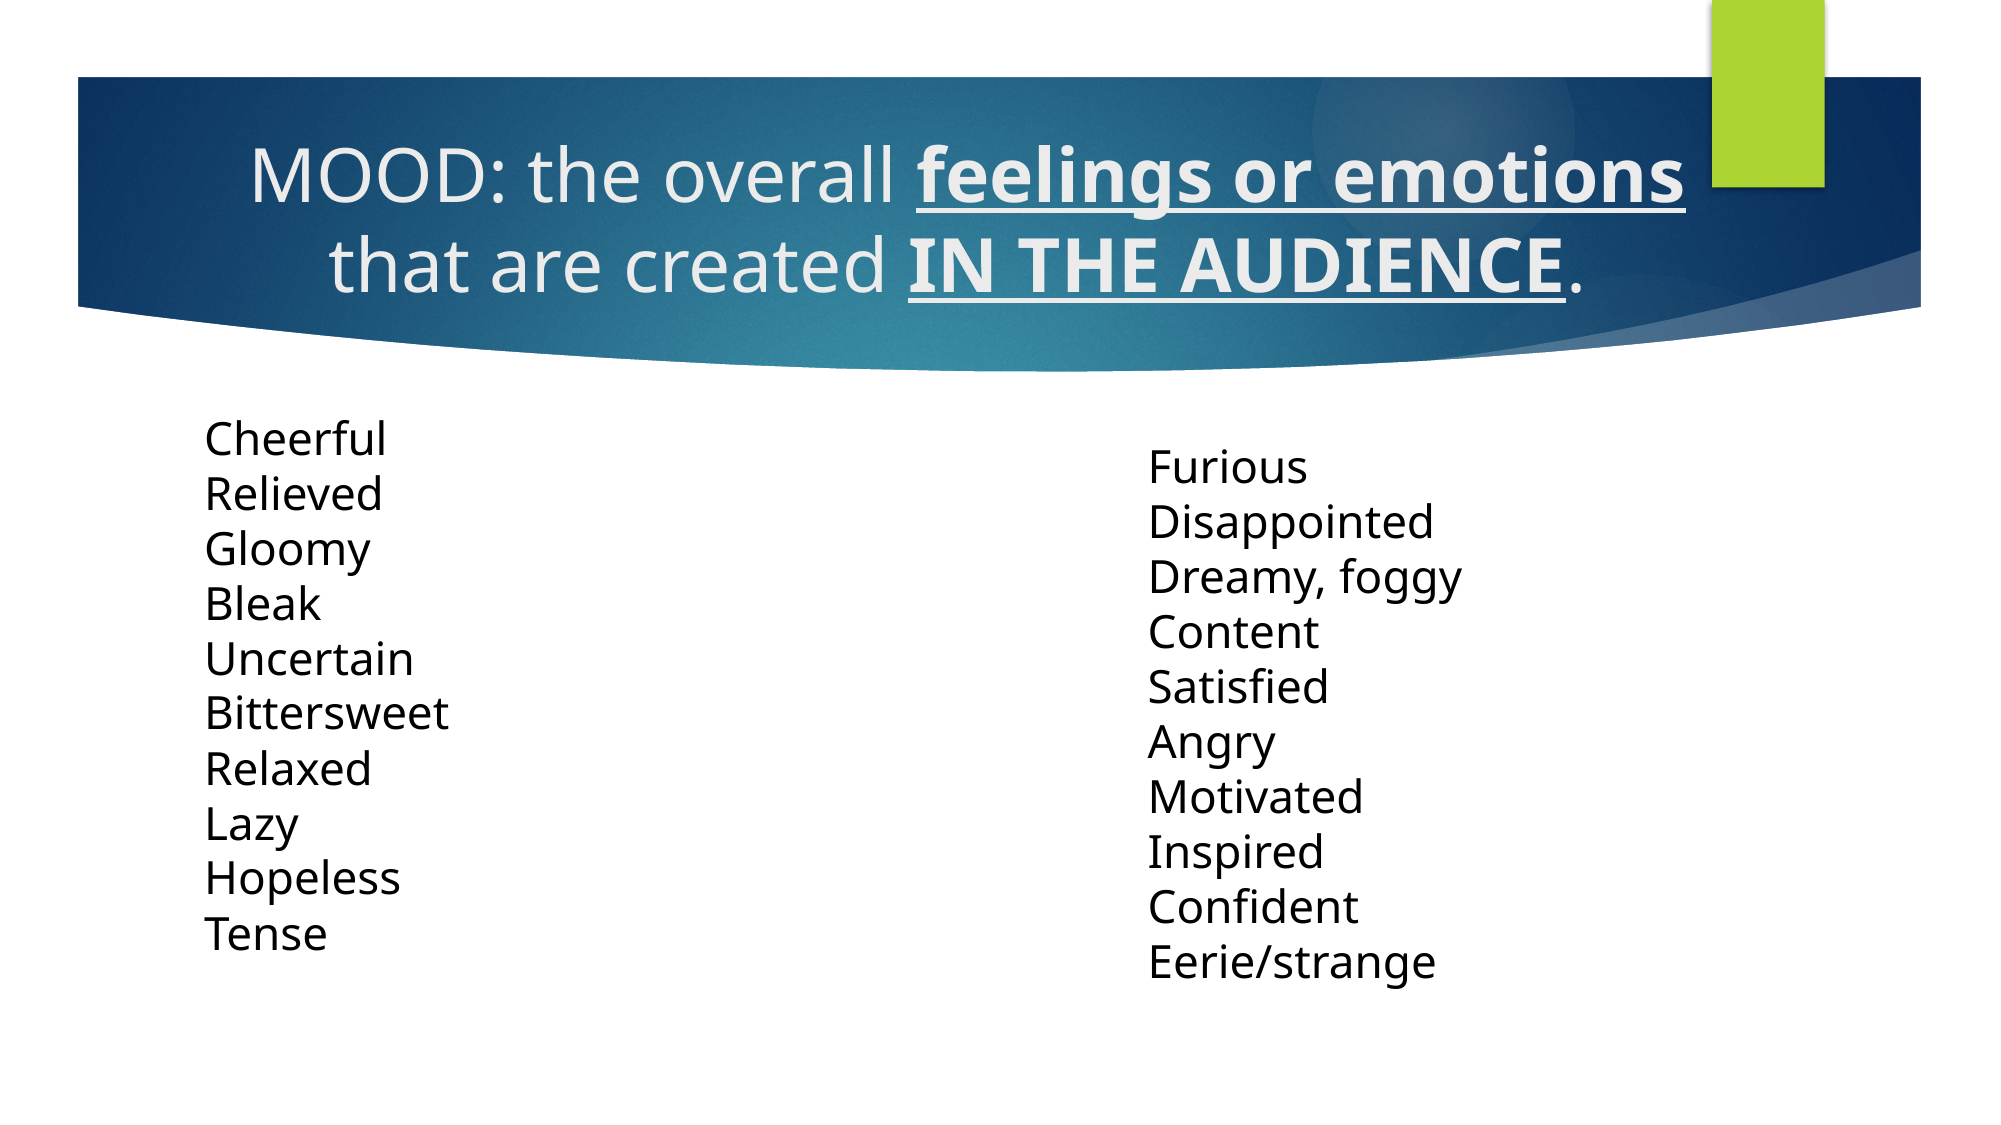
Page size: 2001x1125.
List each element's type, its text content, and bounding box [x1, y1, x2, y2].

text_box Furious Disappointed Dreamy, foggy Content Satisfied Angry Motivated Inspired Confident Eerie/strange [1133, 430, 1544, 1051]
text_box Cheerful Relieved Gloomy Bleak Uncertain Bittersweet Relaxed Lazy Hopeless Tense [189, 401, 577, 967]
title MOOD: the overall feelings or emotions that are created IN THE AUDIENCE. [189, 79, 1745, 356]
